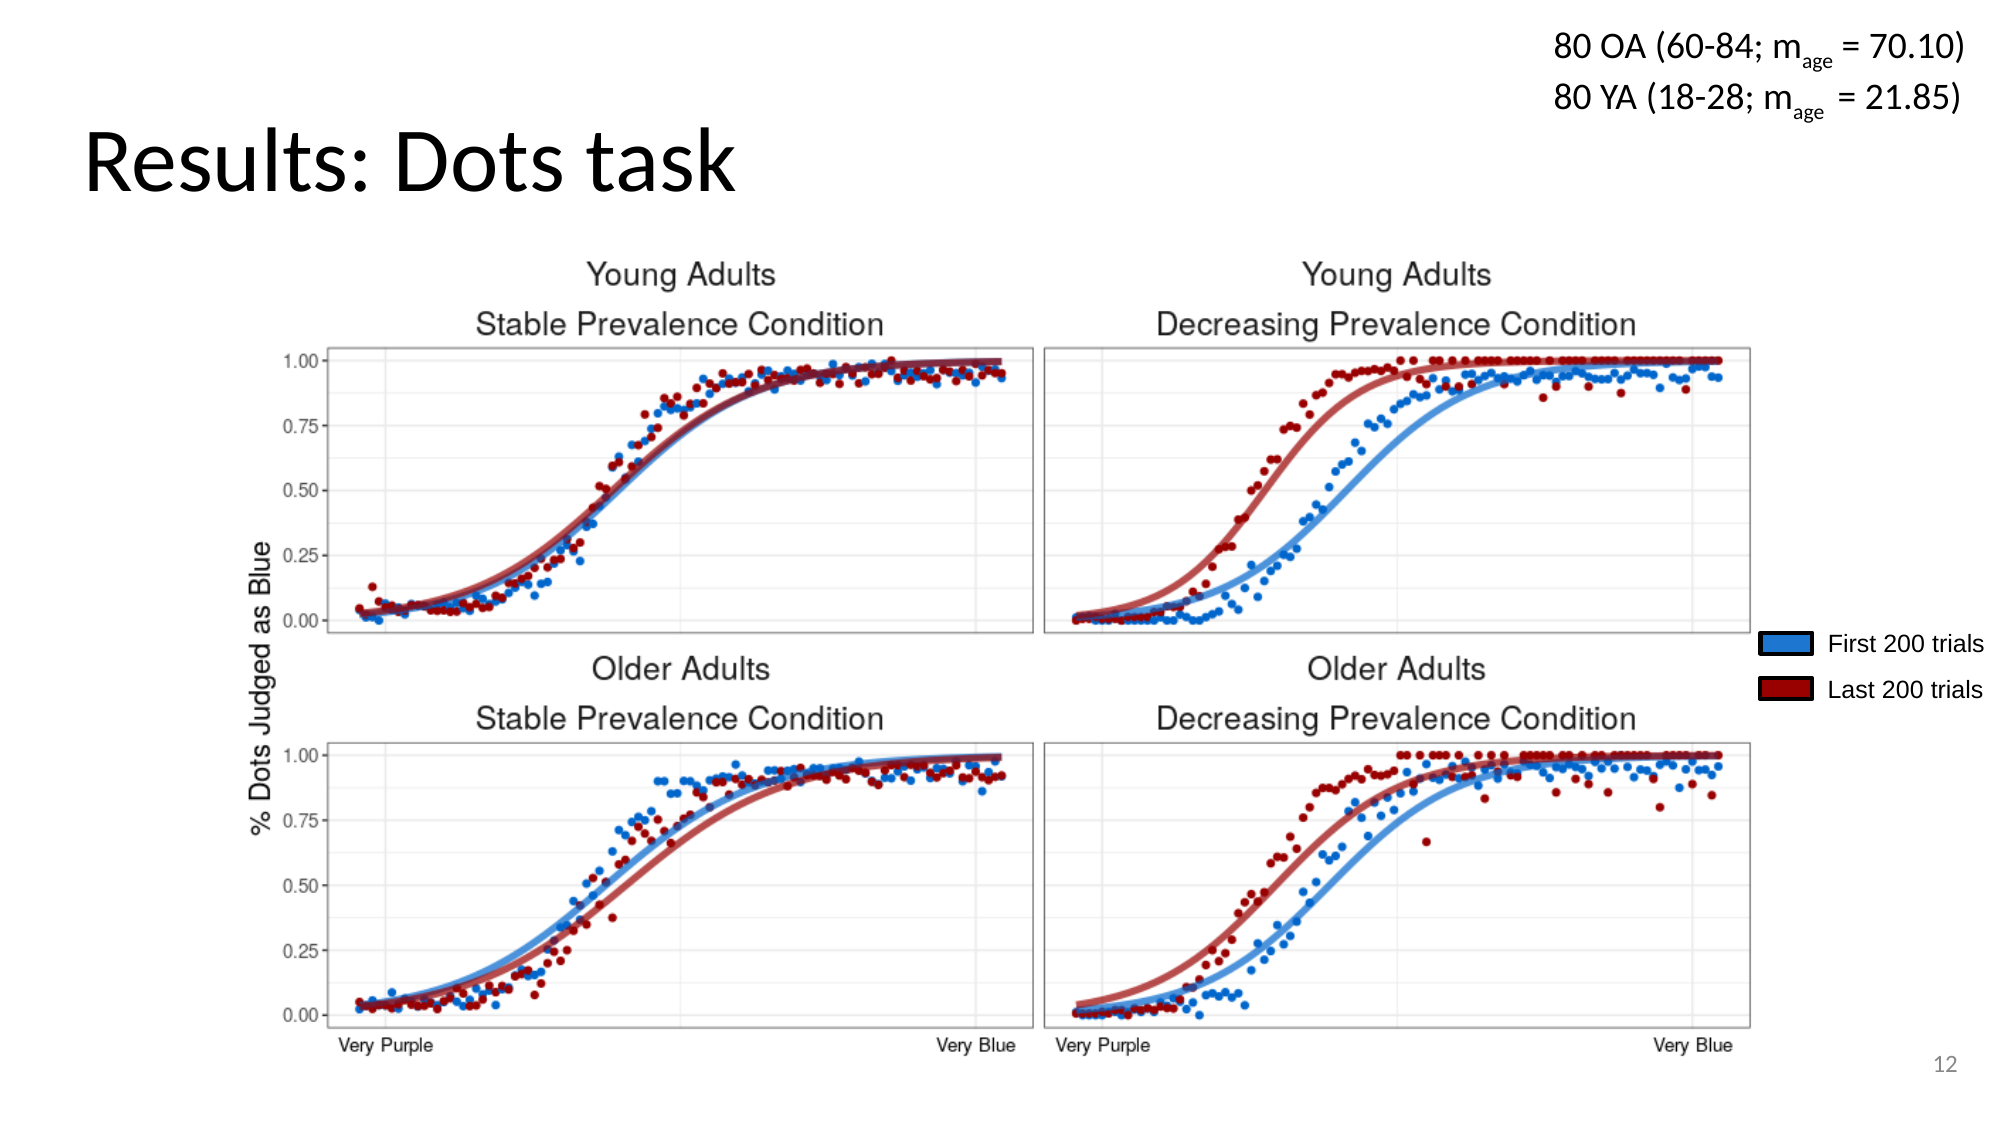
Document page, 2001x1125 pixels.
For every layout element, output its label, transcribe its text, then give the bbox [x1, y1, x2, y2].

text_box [1760, 620, 2000, 712]
slide_number 12 [1853, 1019, 1974, 1106]
title Results: Dots task [68, 97, 1932, 223]
text_box 80 OA (60-84; mage = 70.10) 80 YA (18-28; mage = 21.85) [1538, 13, 2000, 120]
picture [239, 239, 1761, 1093]
